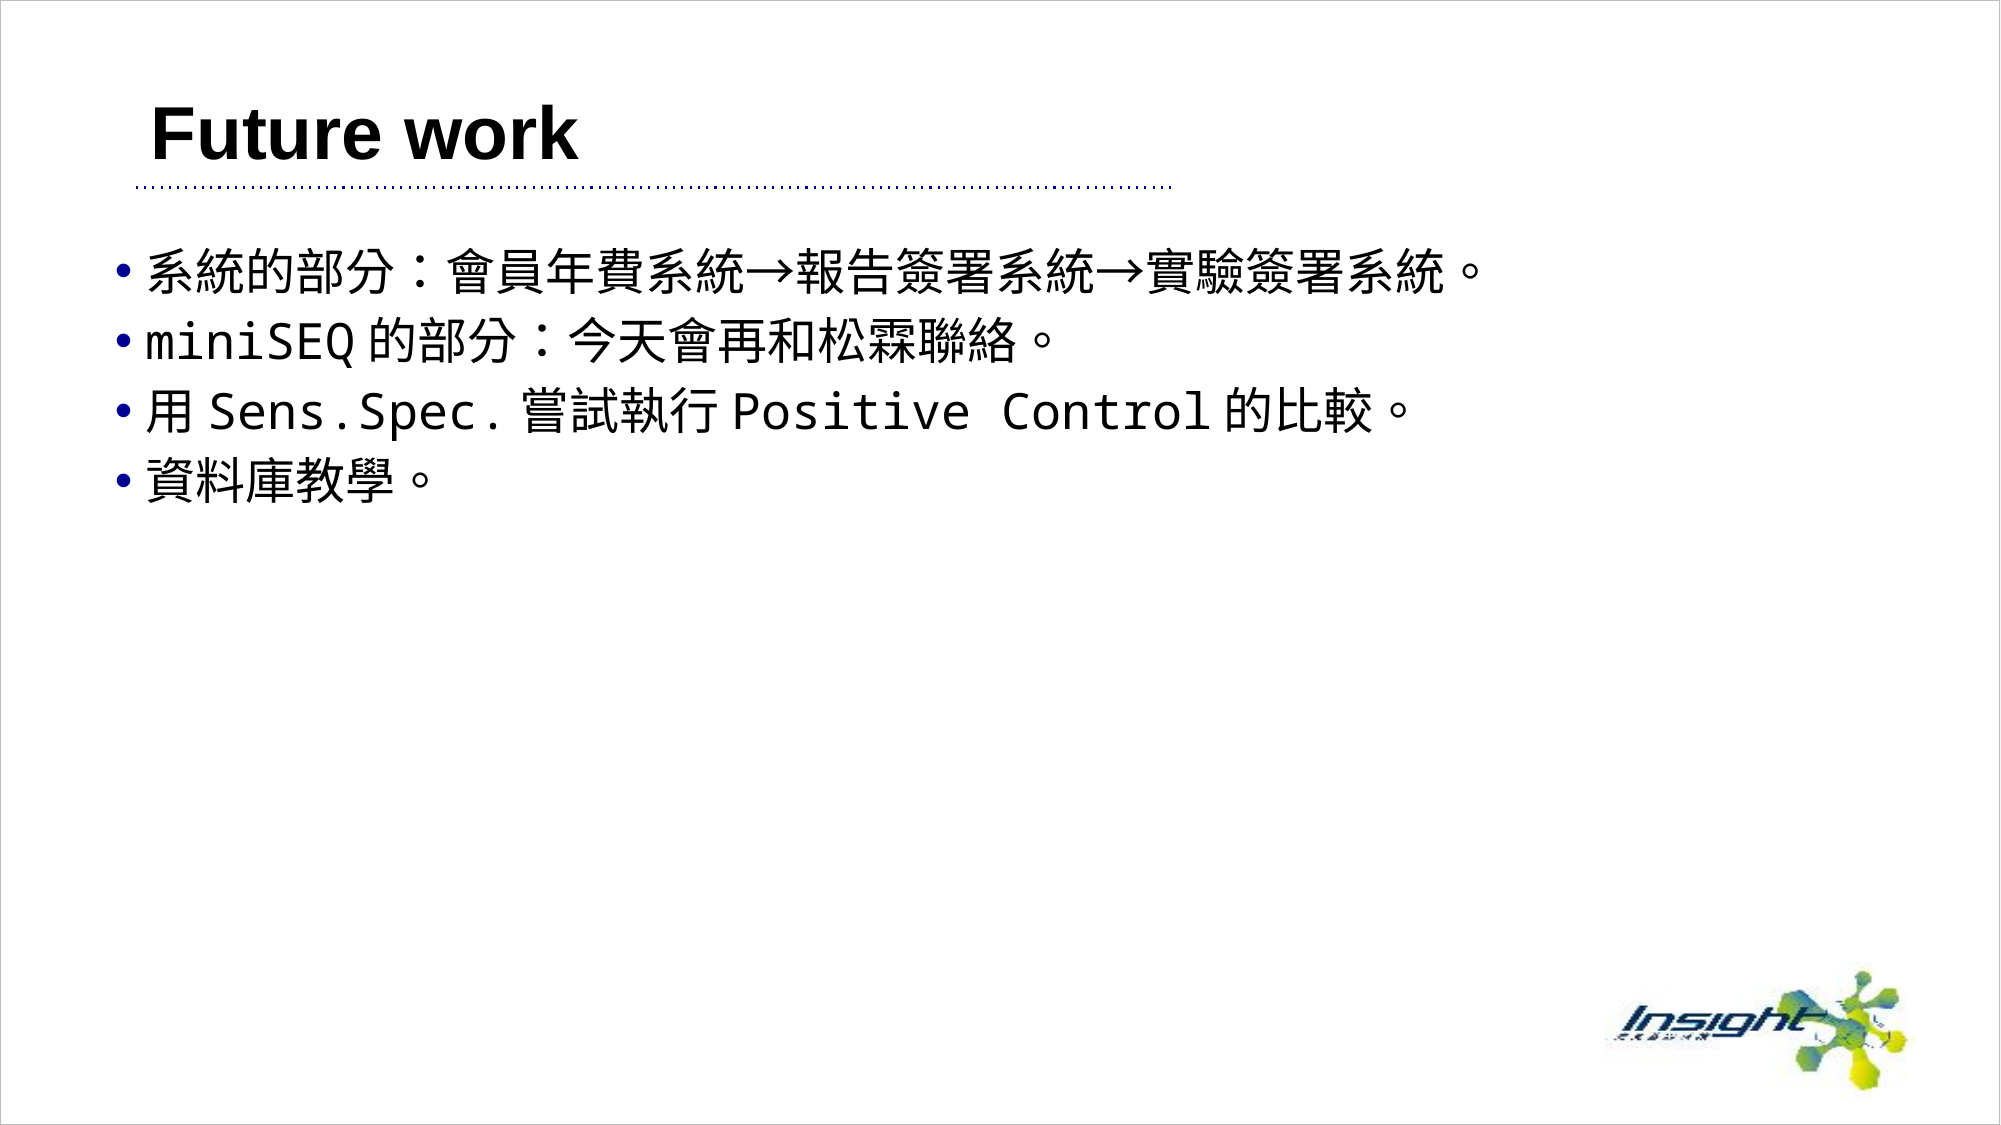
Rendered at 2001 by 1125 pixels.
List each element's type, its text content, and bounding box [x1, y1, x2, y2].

picture [1604, 1048, 1916, 1100]
title Future work [135, 77, 1914, 232]
text_box 系統的部分：會員年費系統→報告簽署系統→實驗簽署系統。 miniSEQ的部分：今天會再和松霖聯絡。 用Sens.Spec.嘗試執行Positive Control的比較。 資料庫教學。 [99, 232, 1950, 1048]
